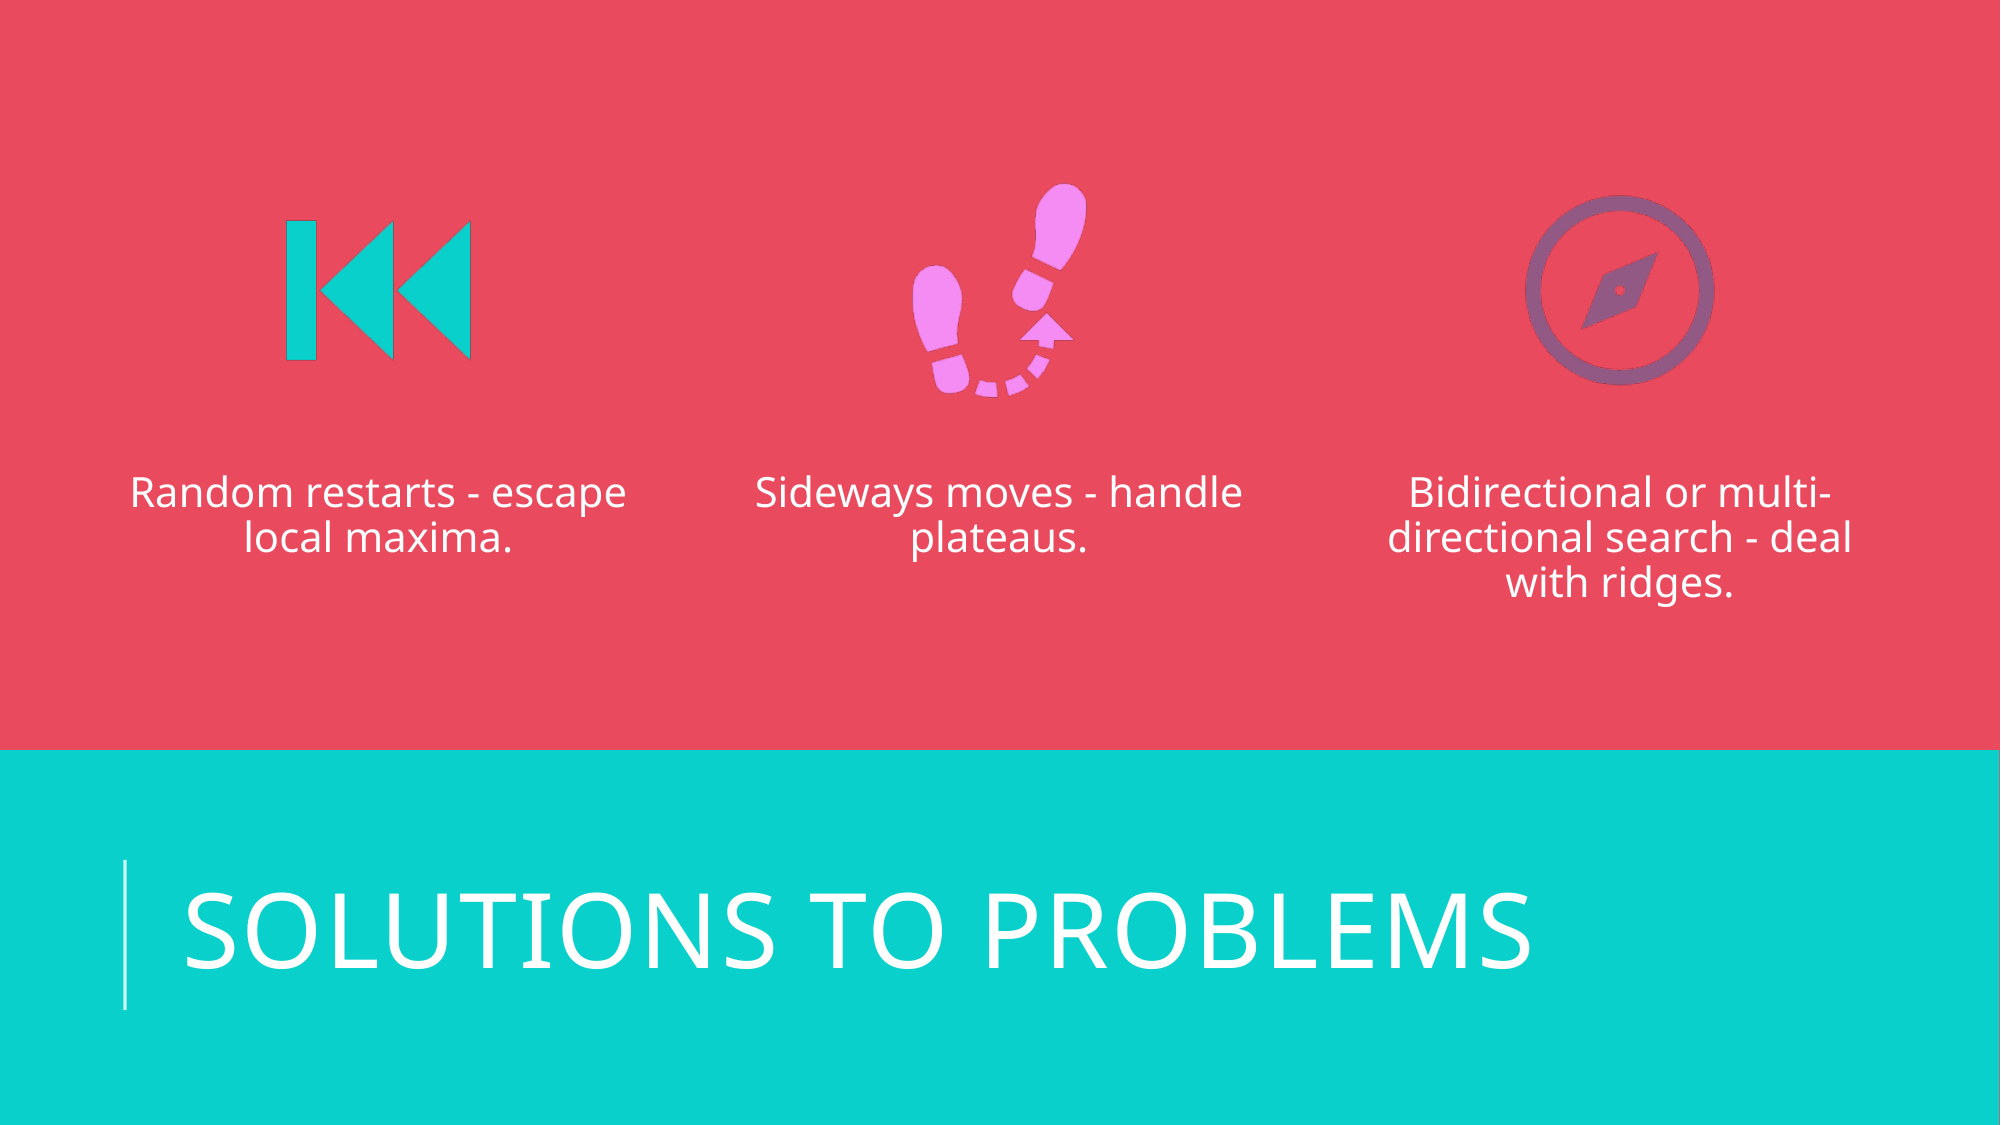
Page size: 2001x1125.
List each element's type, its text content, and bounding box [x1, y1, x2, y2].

text_box [0, 0, 2000, 749]
text_box [0, 749, 2000, 1125]
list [105, 105, 1894, 657]
title Solutions to Problems [168, 815, 1763, 1062]
